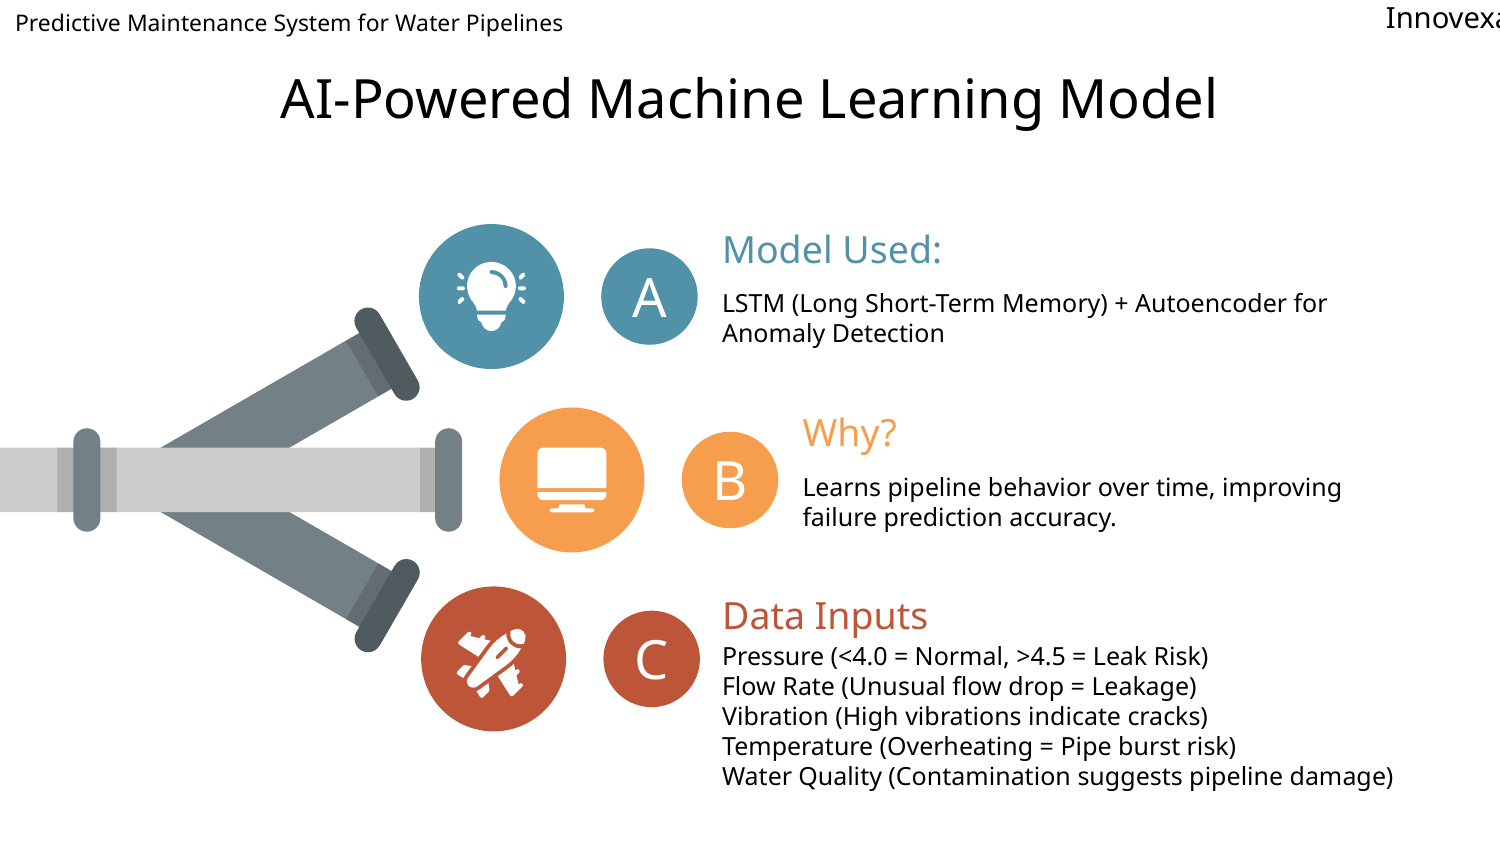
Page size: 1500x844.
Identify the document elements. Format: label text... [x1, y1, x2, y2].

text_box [420, 586, 1500, 763]
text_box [153, 541, 417, 599]
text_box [537, 447, 607, 513]
text_box Predictive Maintenance System for Water Pipelines [0, 4, 629, 40]
text_box Innovexa [1370, 5, 1500, 30]
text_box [456, 261, 527, 332]
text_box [456, 628, 527, 699]
title AI-Powered Machine Learning Model [67, 49, 1433, 144]
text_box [418, 220, 1346, 370]
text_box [153, 360, 417, 426]
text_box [499, 403, 1426, 553]
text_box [0, 427, 463, 532]
